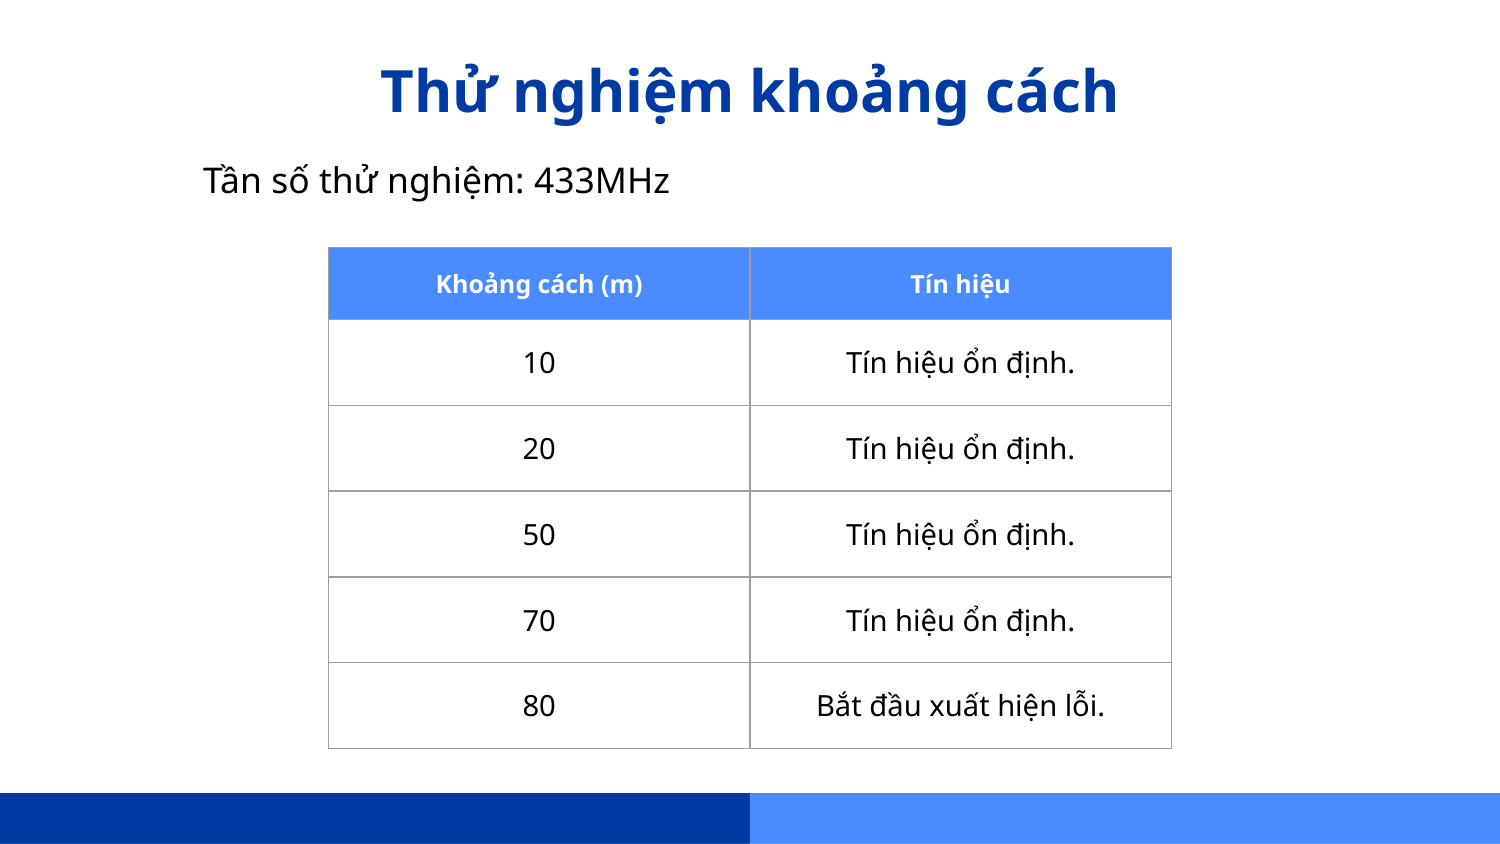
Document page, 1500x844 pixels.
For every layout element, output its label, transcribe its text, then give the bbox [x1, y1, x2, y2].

table_header Khoảng cách (m) [329, 248, 749, 319]
table_cell 70 [329, 578, 749, 662]
table_cell 10 [329, 320, 749, 405]
table_cell 50 [329, 492, 749, 576]
table_header Tín hiệu [751, 248, 1171, 319]
table_cell 20 [329, 406, 749, 490]
table_cell Tín hiệu ổn định. [751, 578, 1171, 662]
text_box Tần số thử nghiệm: 433MHz [188, 143, 1392, 259]
text_box [0, 793, 749, 844]
table_cell Tín hiệu ổn định. [751, 406, 1171, 490]
title Thử nghiệm khoảng cách [117, 38, 1383, 144]
table_cell Bắt đầu xuất hiện lỗi. [751, 663, 1171, 748]
text_box [749, 793, 1500, 844]
table_cell 80 [329, 663, 749, 748]
table_cell Tín hiệu ổn định. [751, 320, 1171, 405]
table_cell Tín hiệu ổn định. [751, 492, 1171, 576]
